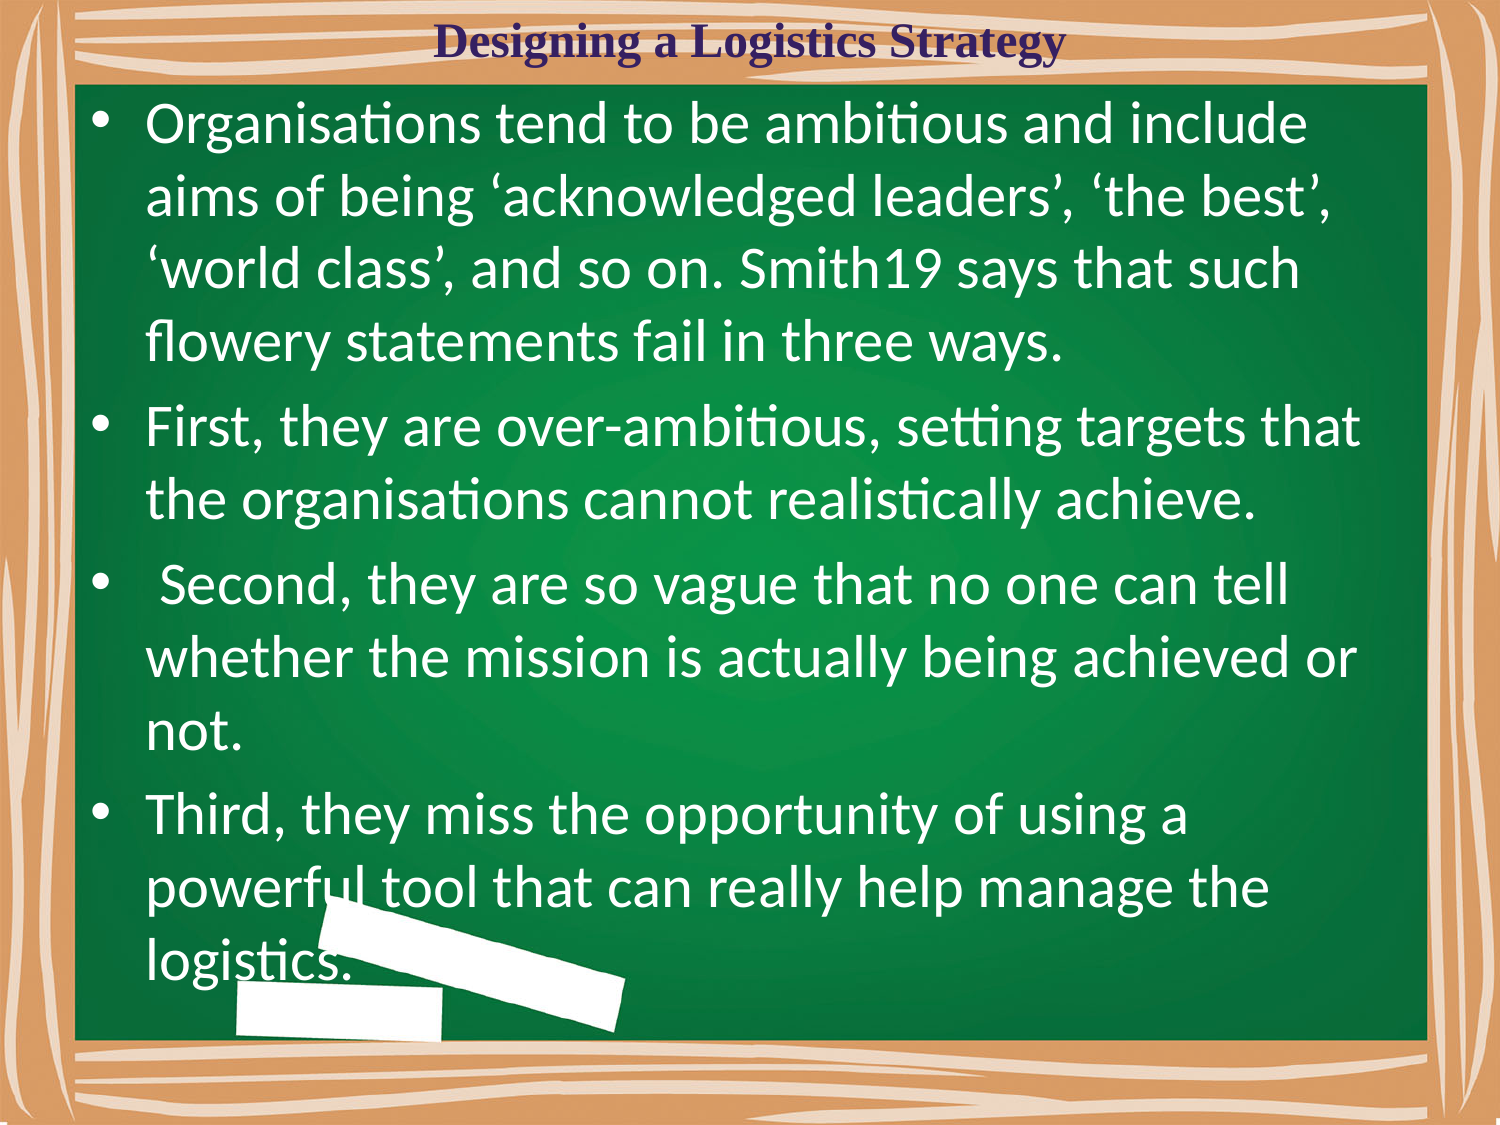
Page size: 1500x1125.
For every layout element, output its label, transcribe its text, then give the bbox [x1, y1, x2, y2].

list Organisations tend to be ambitious and include aims of being ‘acknowledged leaders’, ‘the best’, ‘world class’, and so on. Smith19 says that such flowery statements fail in three ways. First, they are over-ambitious, setting targets that the organisations cannot realistically achieve. Second, they are so vague that no one can tell whether the mission is actually being achieved or not. Third, they miss the opportunity of using a powerful tool that can really help manage the logistics. [75, 75, 1425, 1005]
picture [0, 0, 1500, 1125]
title Designing a Logistics Strategy [75, 0, 1425, 75]
